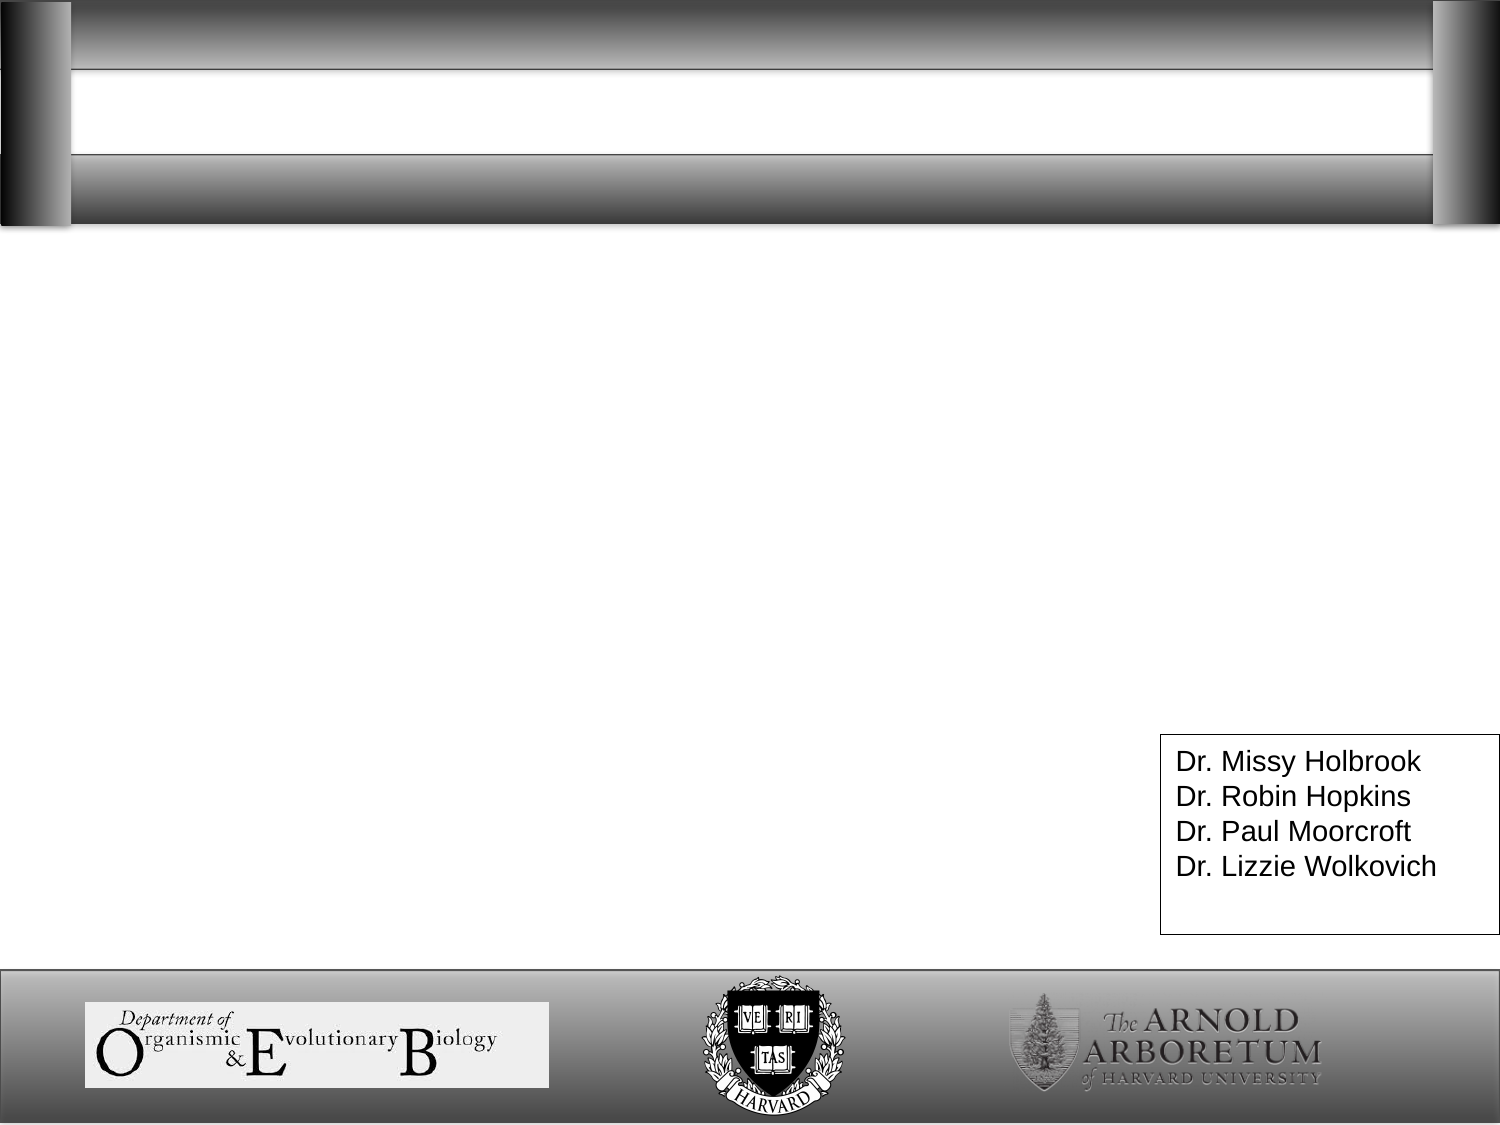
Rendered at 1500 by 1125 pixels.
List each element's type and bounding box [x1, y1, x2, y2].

picture [1004, 992, 1327, 1092]
picture [85, 1002, 549, 1088]
picture [695, 969, 852, 1122]
